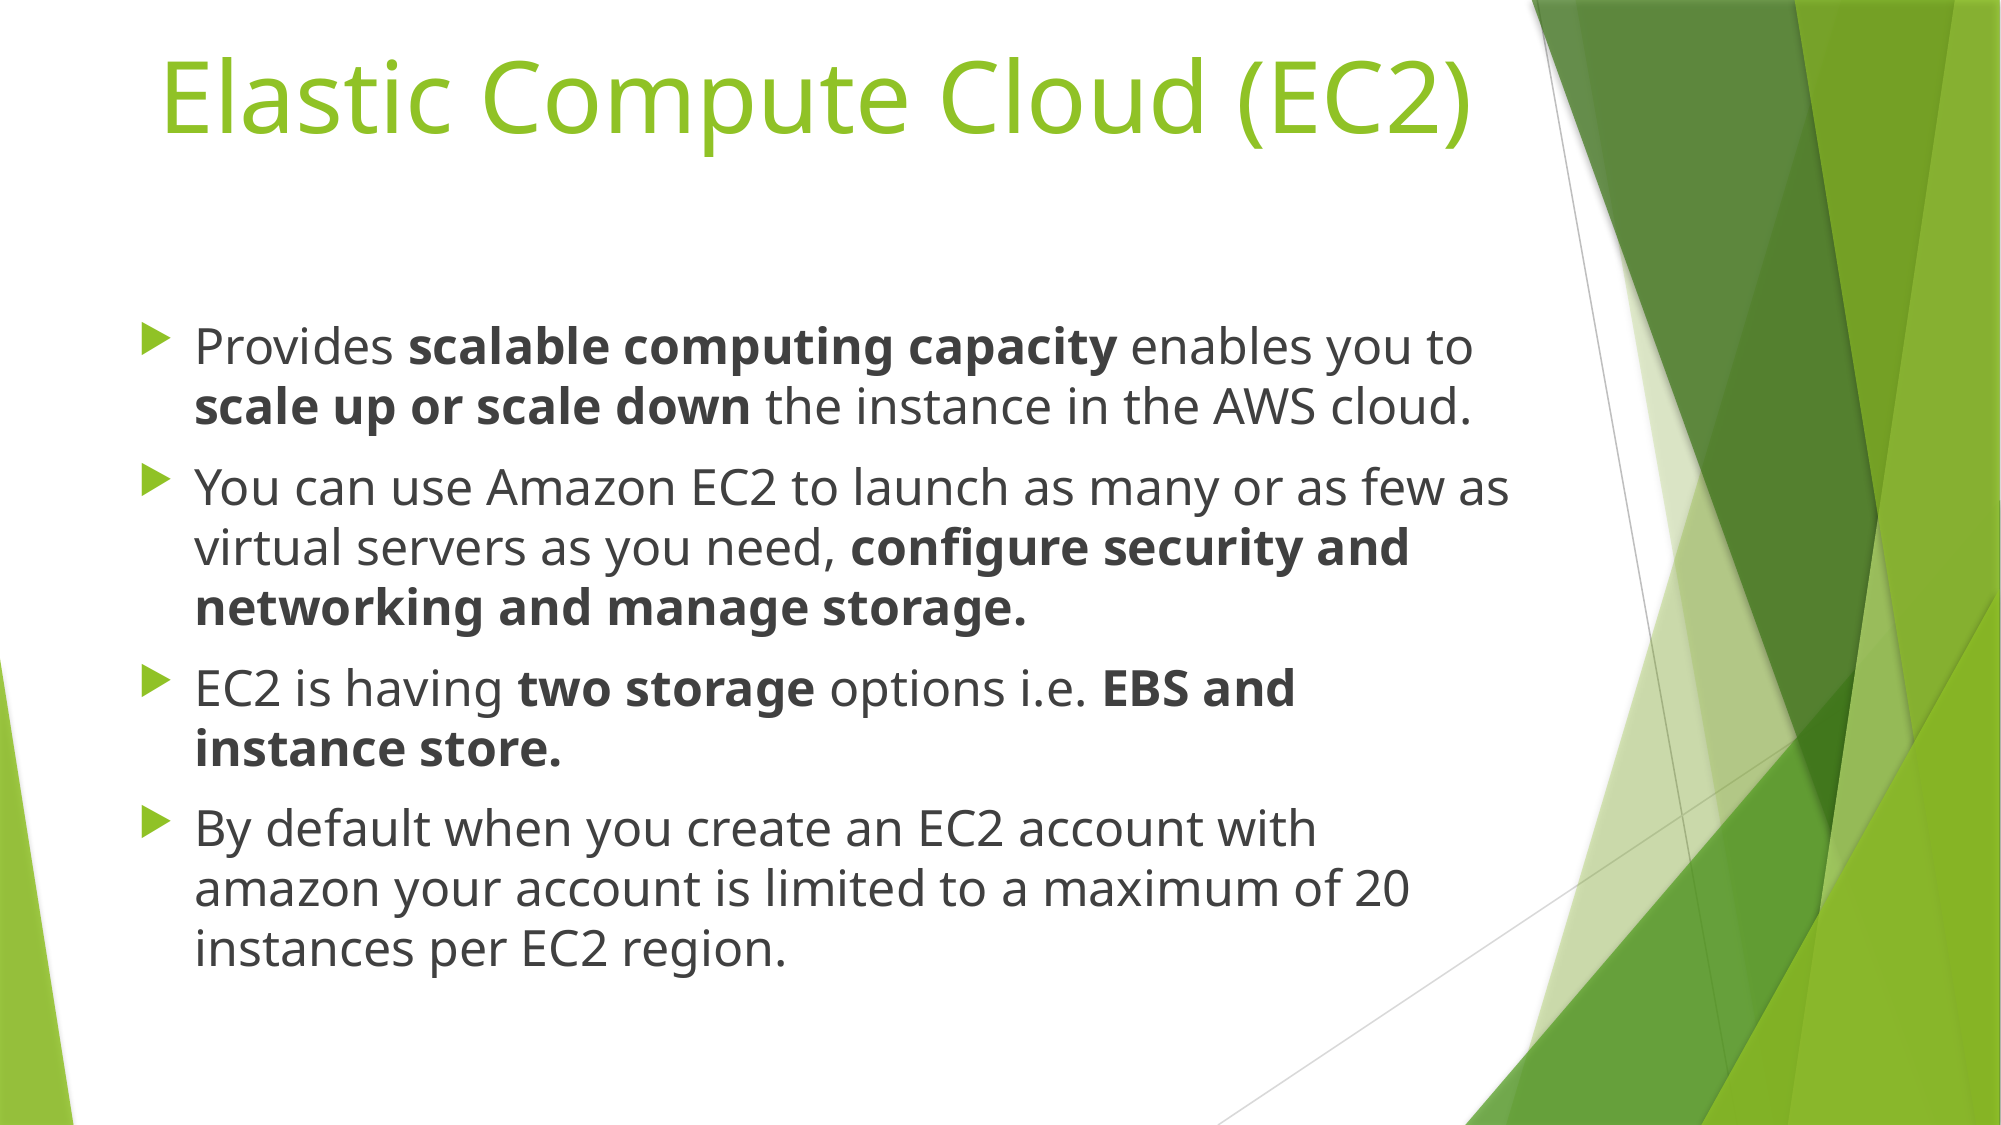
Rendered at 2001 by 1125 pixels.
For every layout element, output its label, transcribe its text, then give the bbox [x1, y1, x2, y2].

title Elastic Compute Cloud (EC2) [111, 25, 1522, 243]
list Provides scalable computing capacity enables you to scale up or scale down the instance in the AWS cloud. You can use Amazon EC2 to launch as many or as few as virtual servers as you need, configure security and networking and manage storage. EC2 is having two storage options i.e. EBS and instance store. By default when you create an EC2 account with amazon your account is limited to a maximum of 20 instances per EC2 region. [123, 306, 1534, 881]
